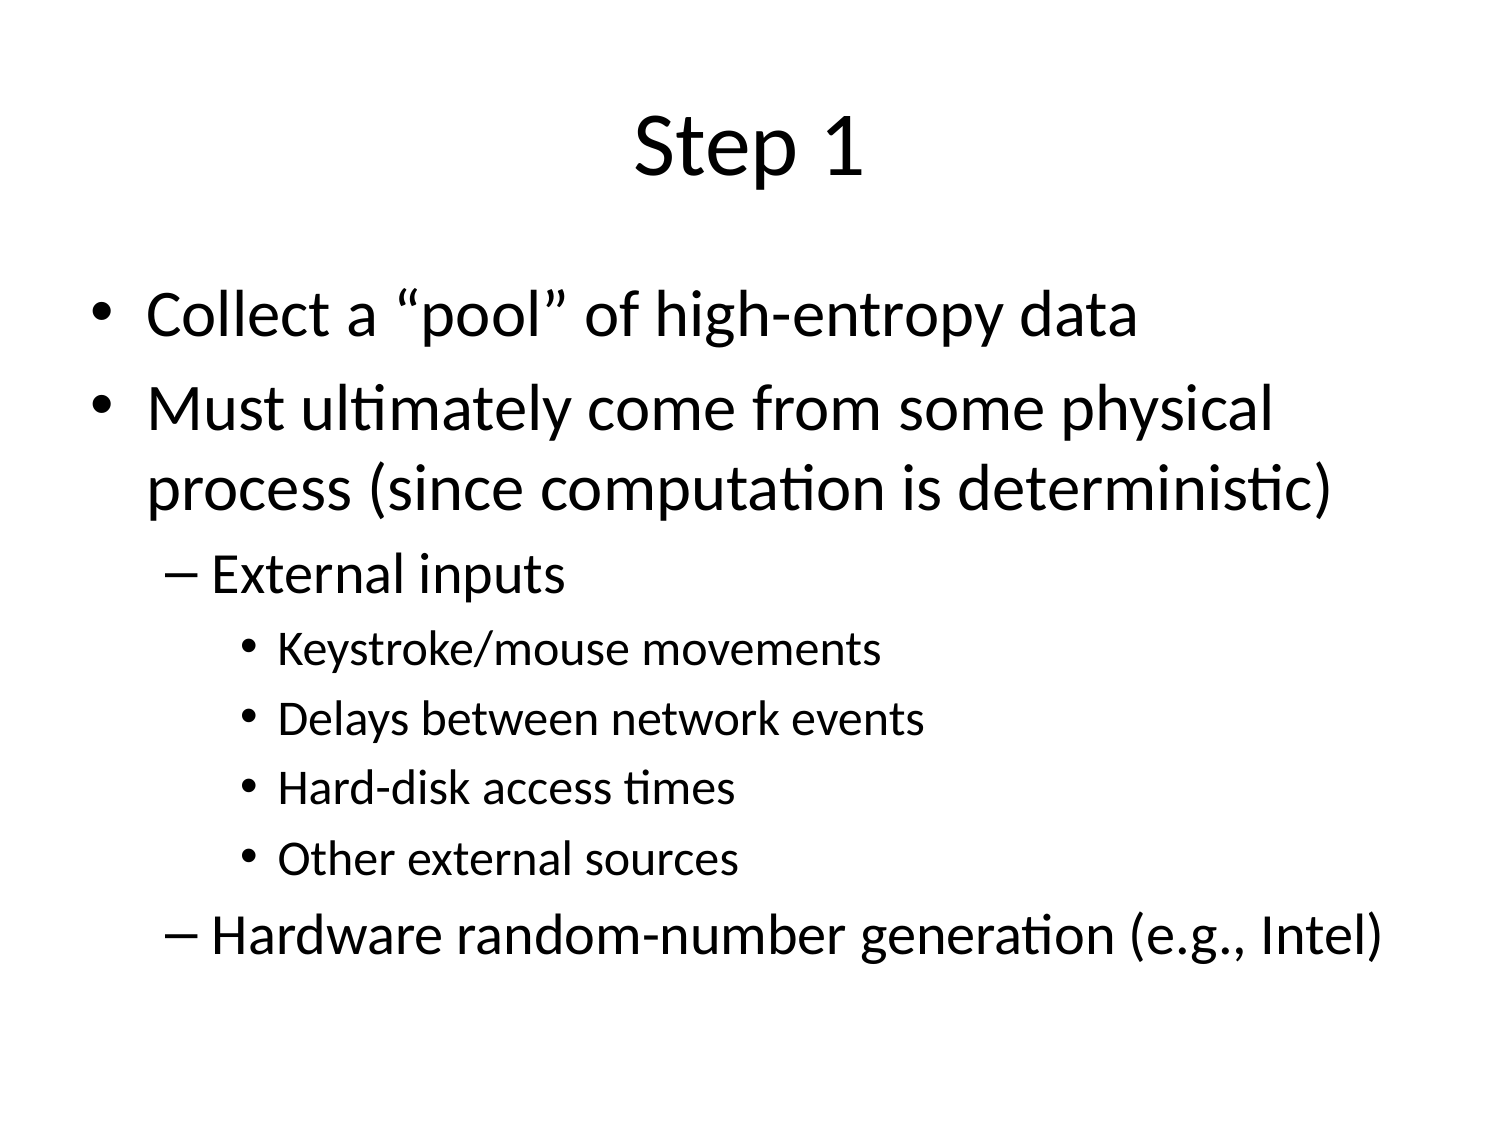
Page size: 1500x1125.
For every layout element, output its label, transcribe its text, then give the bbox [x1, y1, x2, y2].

list Collect a “pool” of high-entropy data Must ultimately come from some physical process (since computation is deterministic) External inputs Keystroke/mouse movements Delays between network events Hard-disk access times Other external sources Hardware random-number generation (e.g., Intel) [75, 262, 1425, 1005]
title Step 1 [75, 45, 1425, 233]
